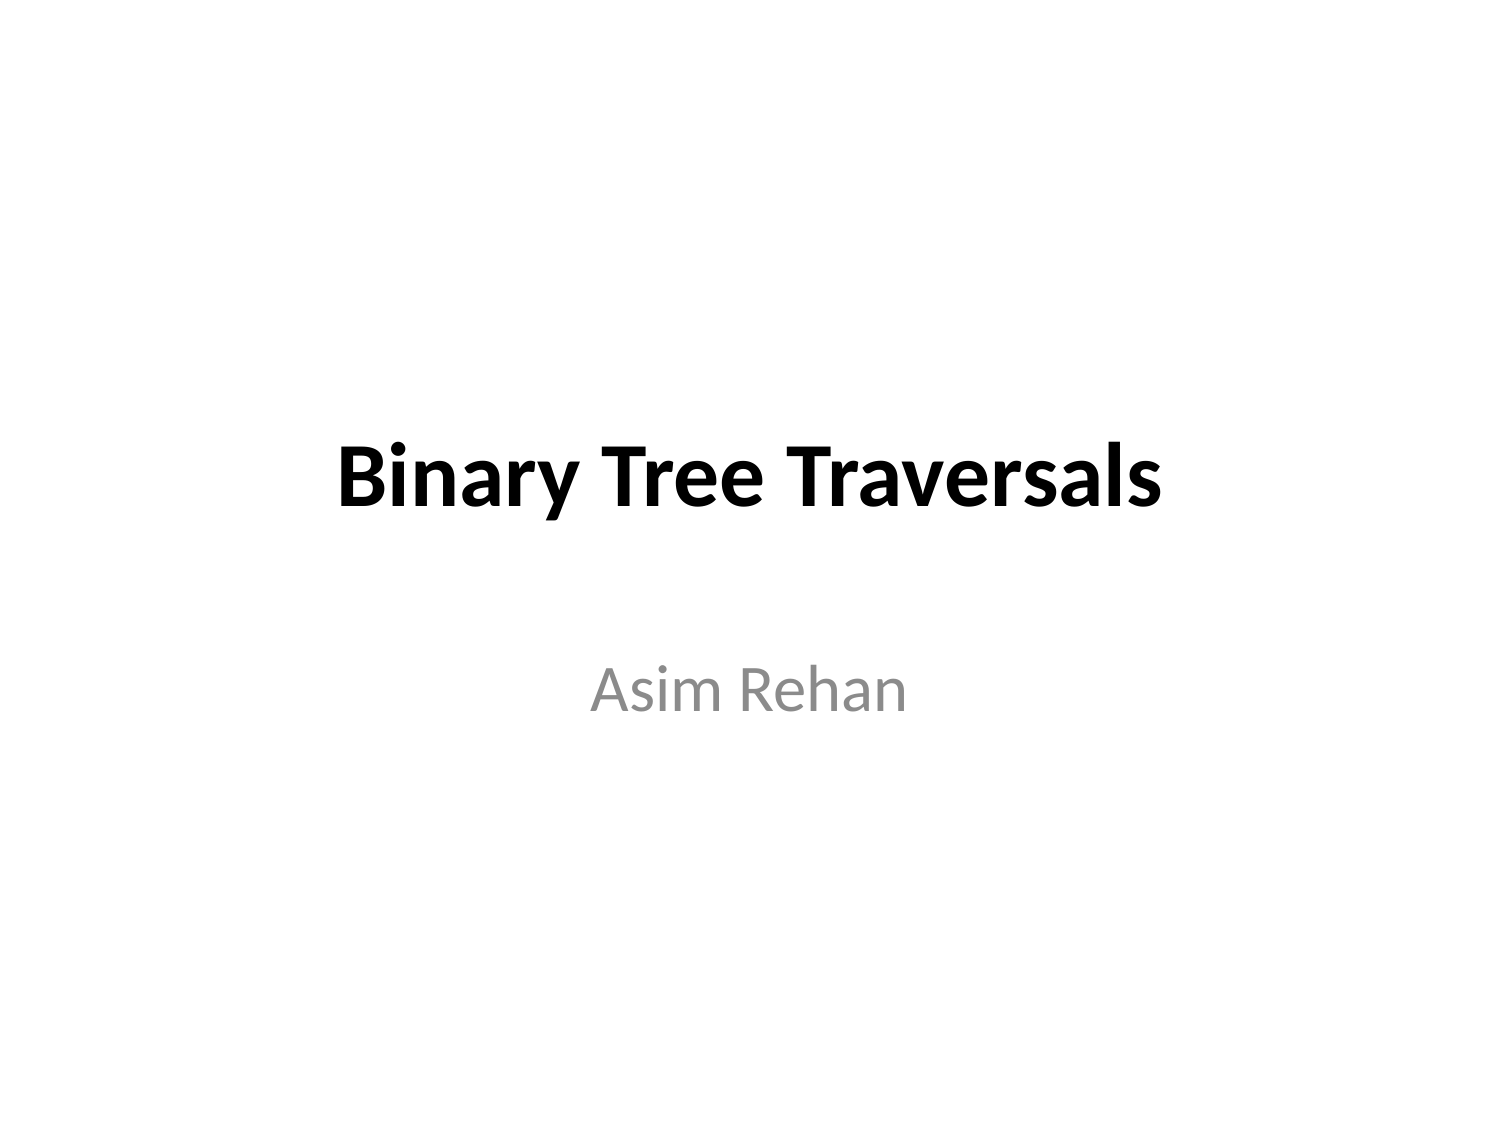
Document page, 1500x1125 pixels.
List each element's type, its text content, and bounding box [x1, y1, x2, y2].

title Binary Tree Traversals [112, 349, 1388, 591]
subtitle Asim Rehan [225, 637, 1275, 925]
